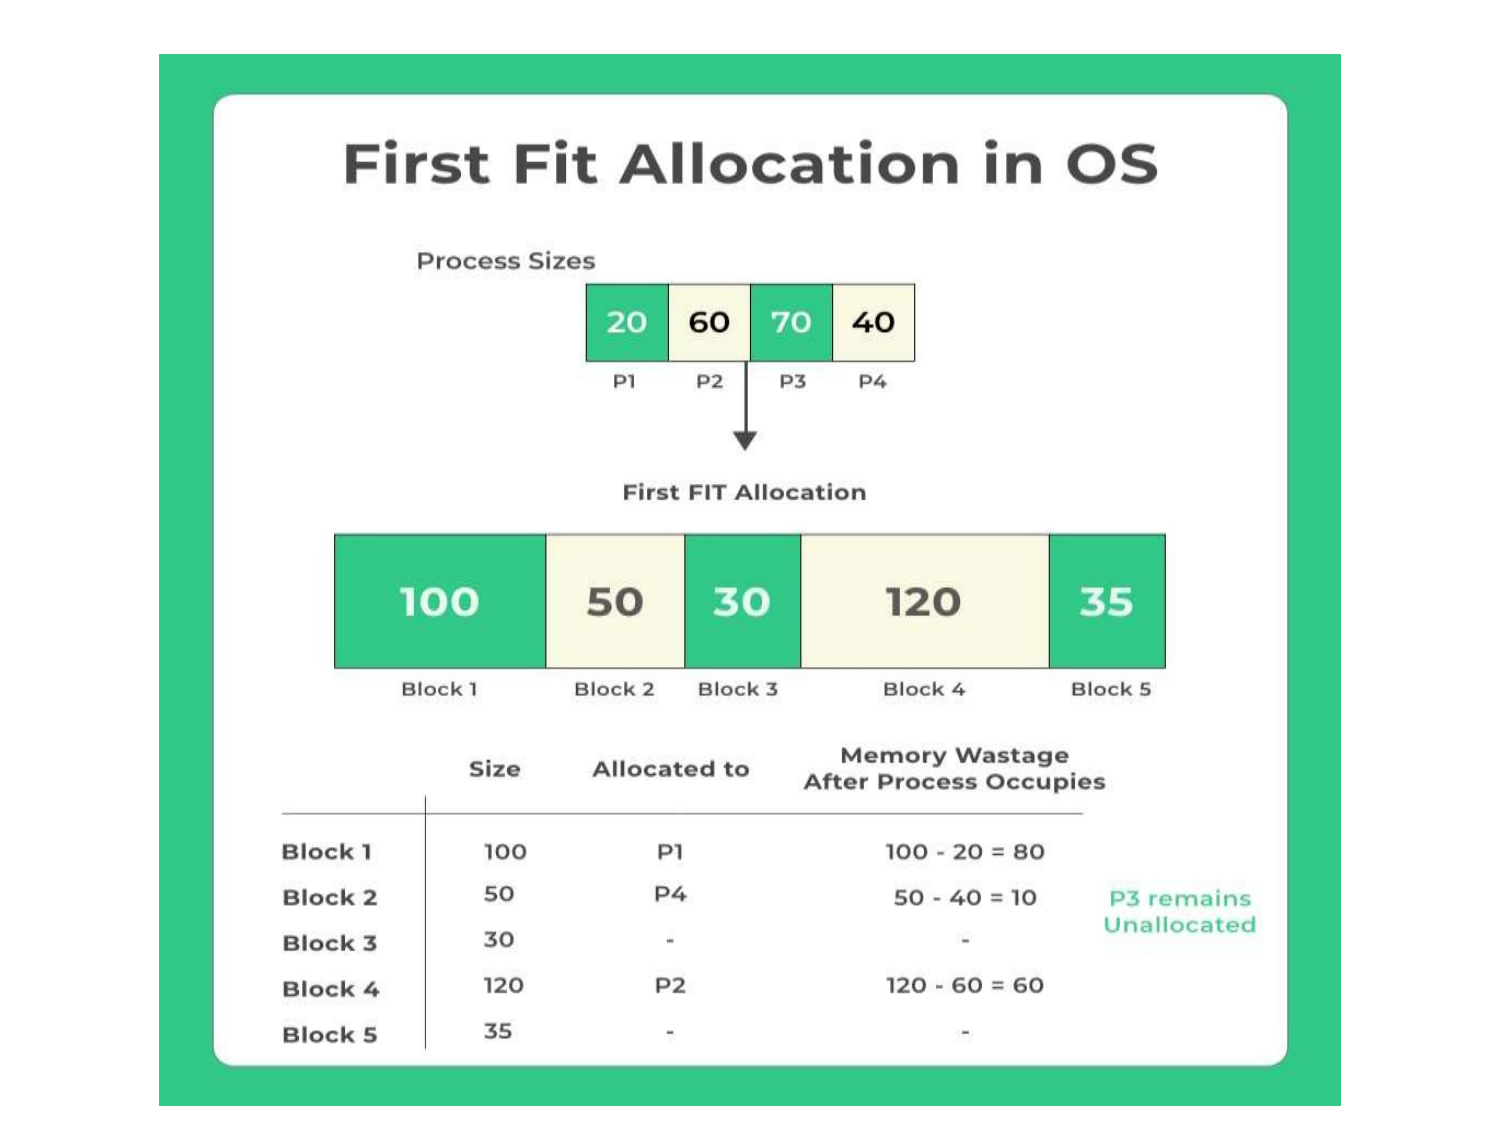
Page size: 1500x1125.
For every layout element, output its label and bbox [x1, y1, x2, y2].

picture [159, 54, 1341, 1107]
